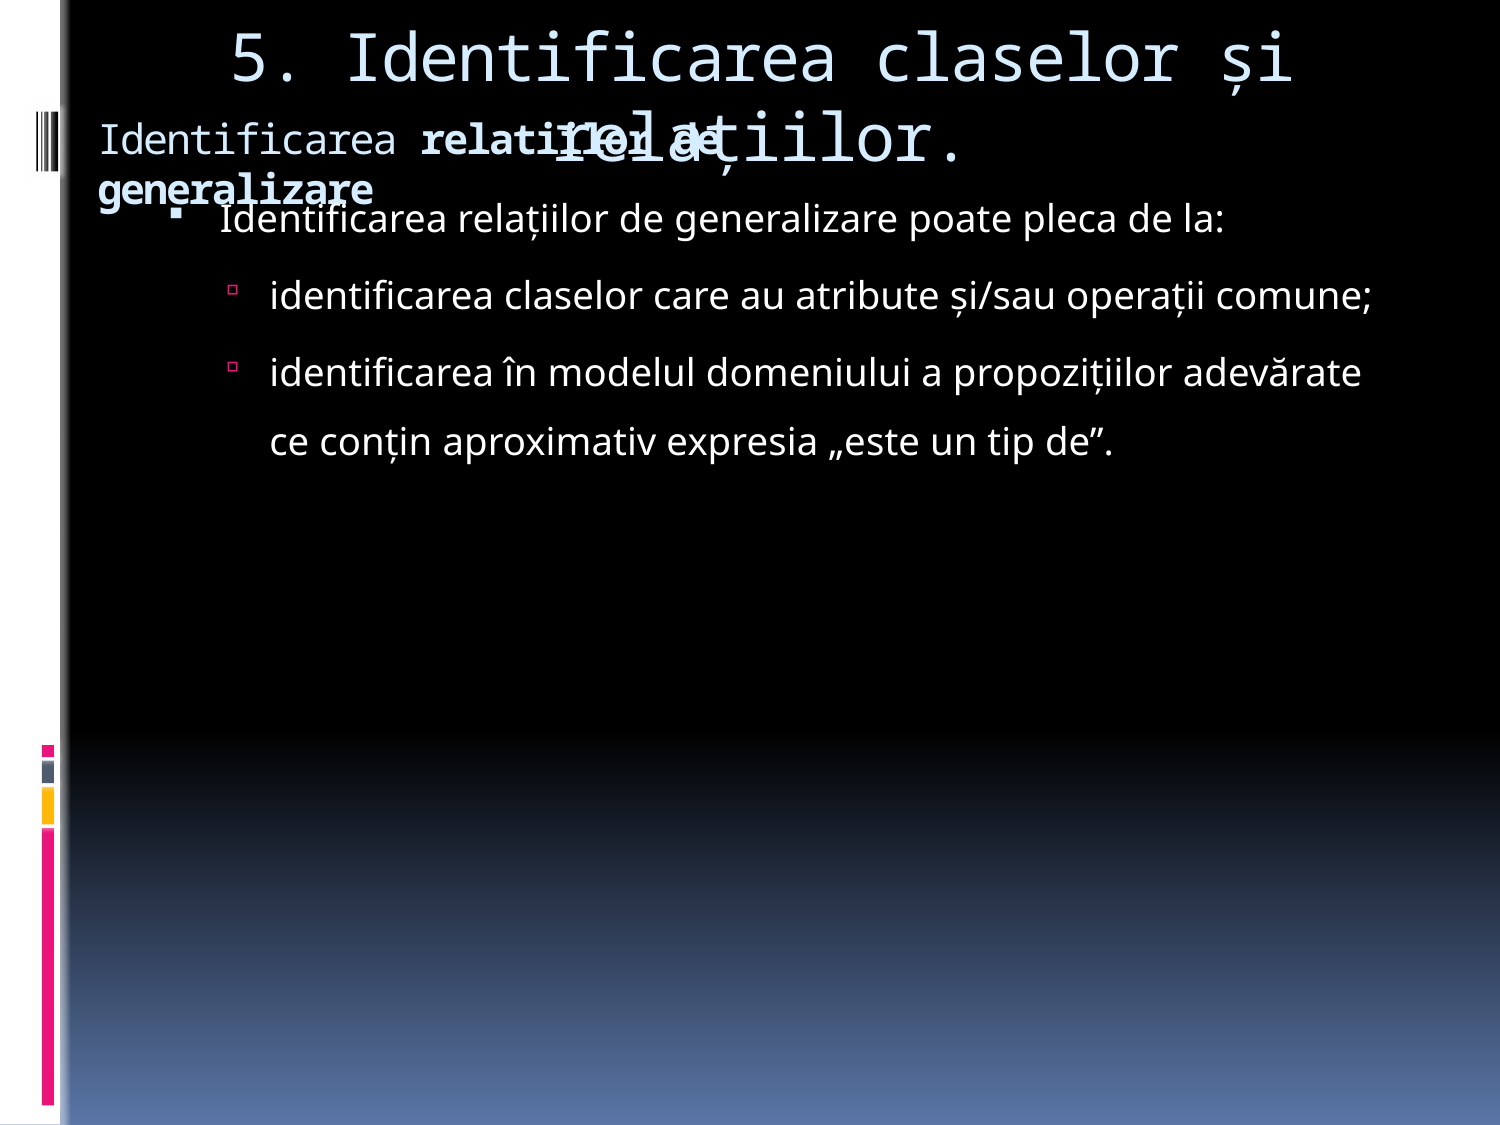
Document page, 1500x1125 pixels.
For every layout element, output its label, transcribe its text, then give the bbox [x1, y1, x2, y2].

list Identificarea relaţiilor de generalizare poate pleca de la: identificarea claselor care au atribute şi/sau operaţii comune; identificarea în modelul domeniului a propoziţiilor adevărate ce conţin aproximativ expresia „este un tip de”. [142, 164, 1418, 517]
title Identificarea relatiilor de generalizare [82, 106, 997, 188]
text_box 5. Identificarea claselor şi relaţiilor. [46, 7, 1477, 106]
